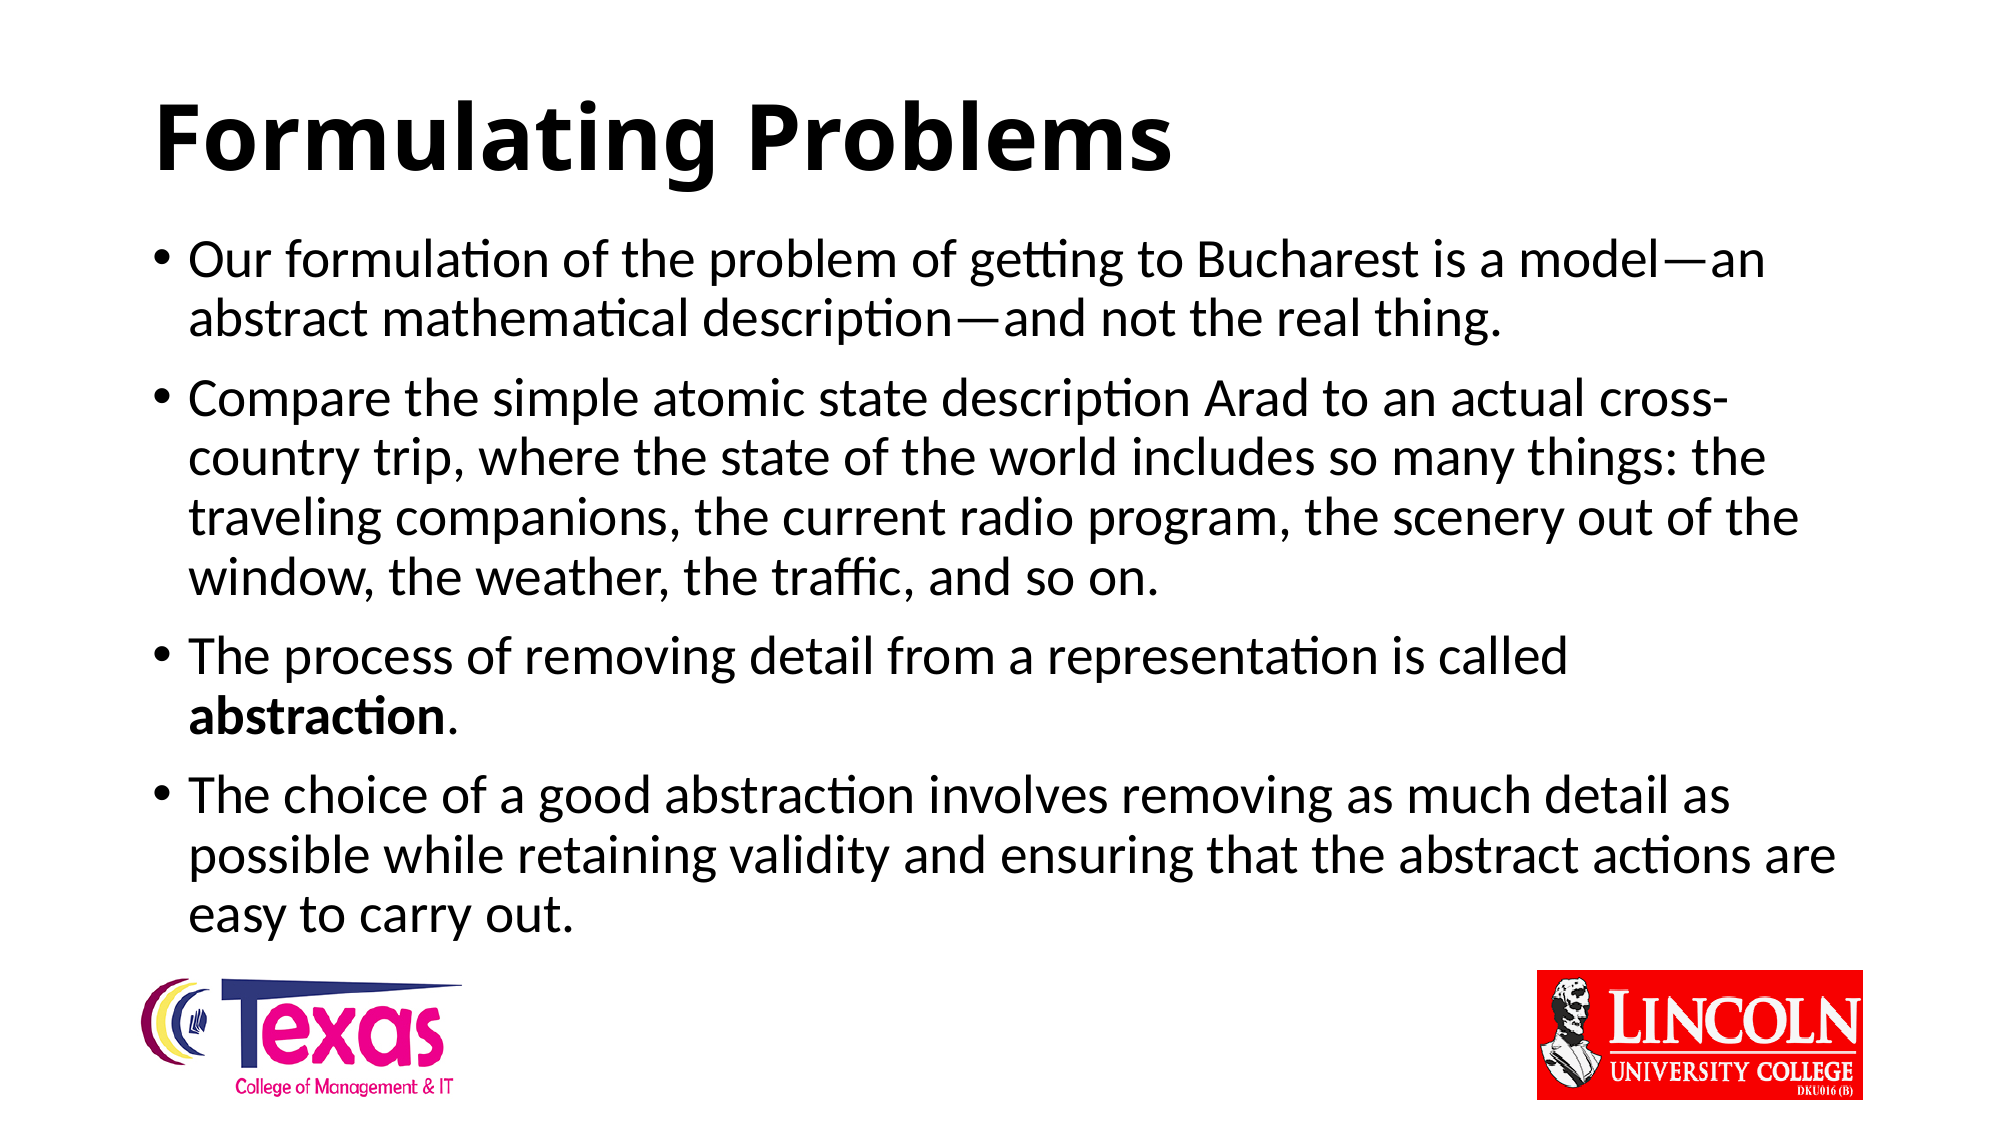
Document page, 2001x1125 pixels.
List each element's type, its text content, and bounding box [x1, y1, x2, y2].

title Formulating Problems [137, 59, 1863, 221]
picture [137, 970, 463, 1100]
list Our formulation of the problem of getting to Bucharest is a model—an abstract mathematical description—and not the real thing. Compare the simple atomic state description Arad to an actual cross-country trip, where the state of the world includes so many things: the traveling companions, the current radio program, the scenery out of the window, the weather, the traffic, and so on. The process of removing detail from a representation is called abstraction. The choice of a good abstraction involves removing as much detail as possible while retaining validity and ensuring that the abstract actions are easy to carry out. [137, 221, 1863, 956]
picture [1537, 970, 1863, 1100]
